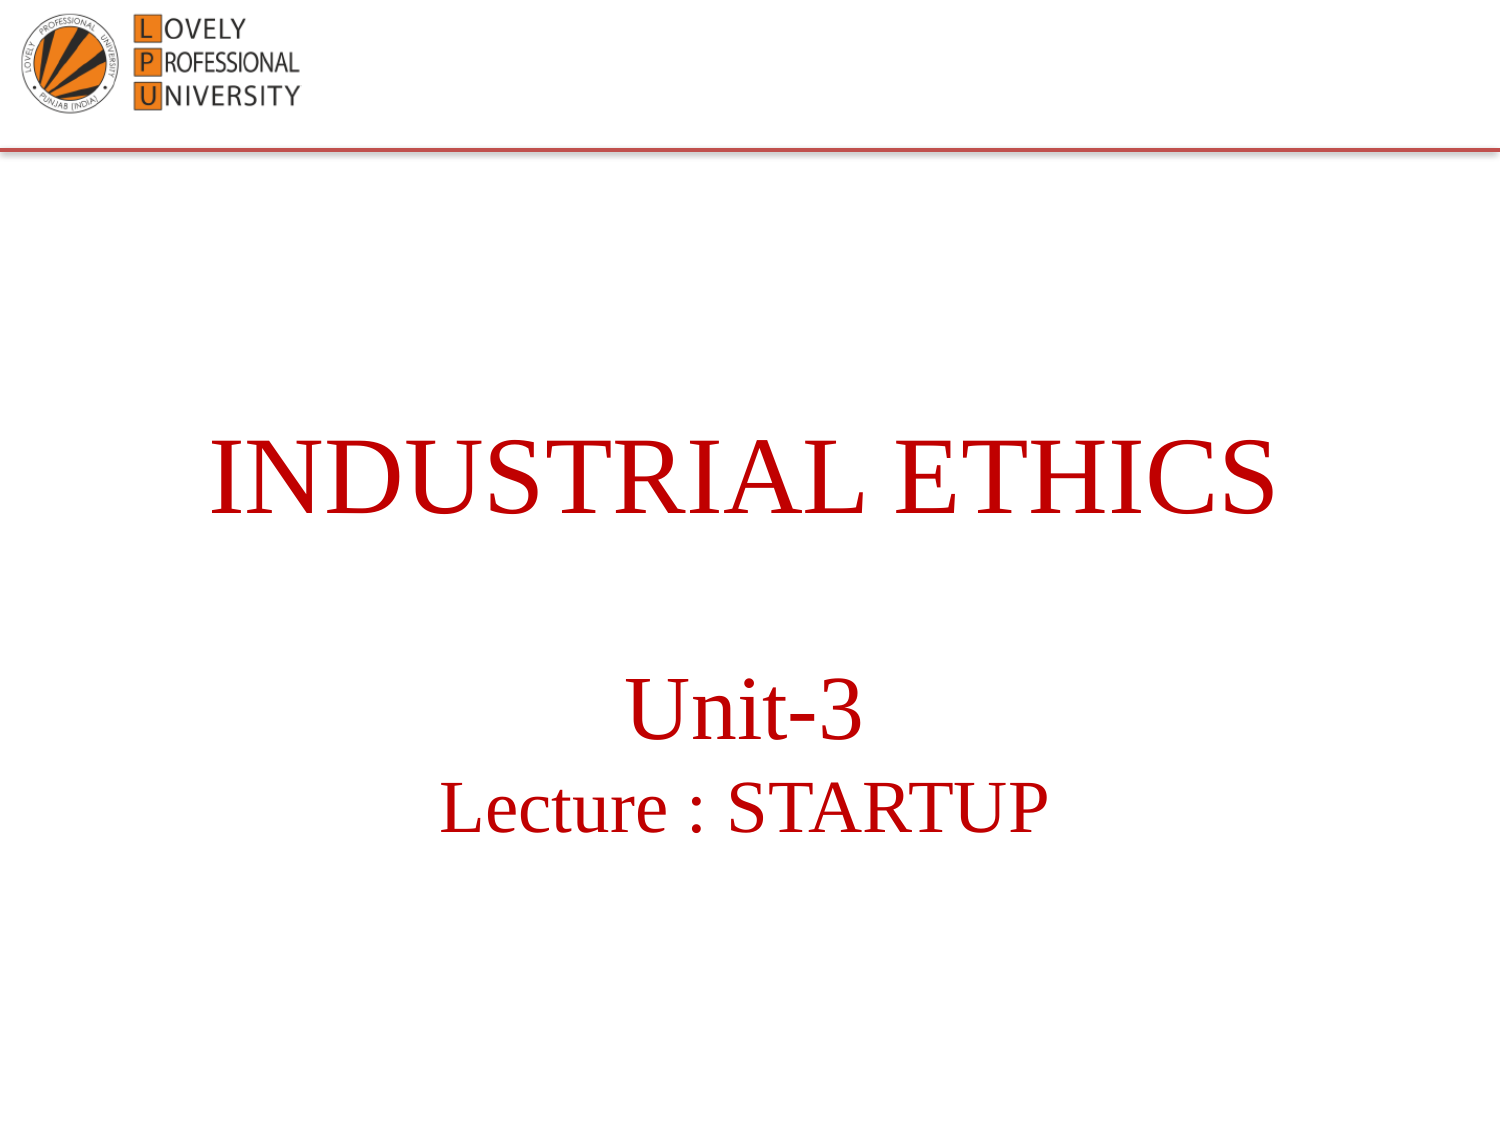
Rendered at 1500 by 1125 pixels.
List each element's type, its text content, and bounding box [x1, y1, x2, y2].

picture [11, 0, 305, 122]
text_box INDUSTRIAL ETHICS Unit-3 Lecture : STARTUP [87, 337, 1400, 913]
